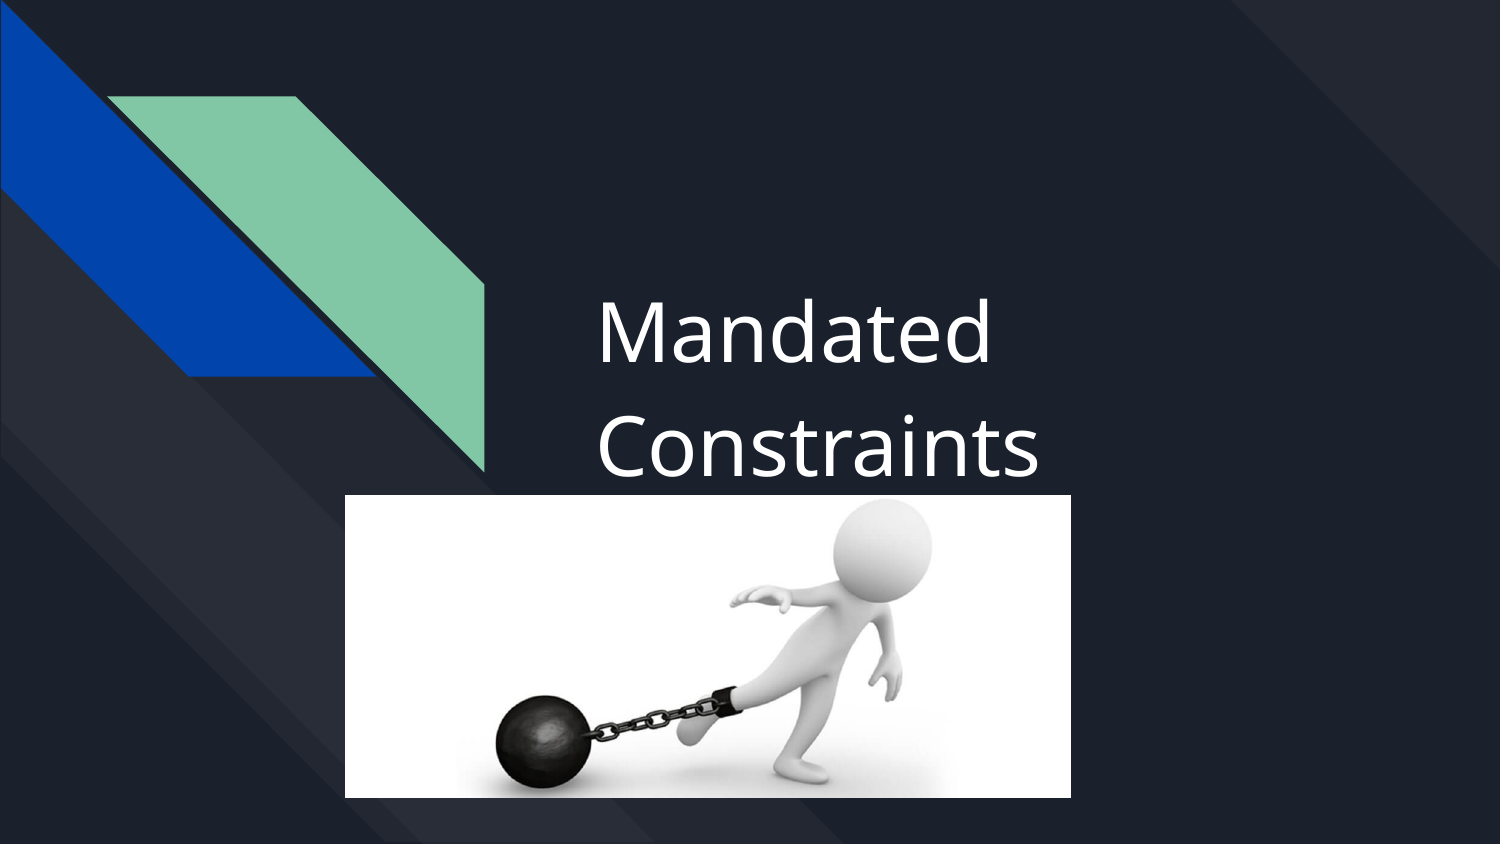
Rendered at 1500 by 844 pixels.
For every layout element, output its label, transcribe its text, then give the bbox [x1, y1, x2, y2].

title Mandated Constraints [580, 258, 1404, 518]
picture [344, 494, 1071, 799]
